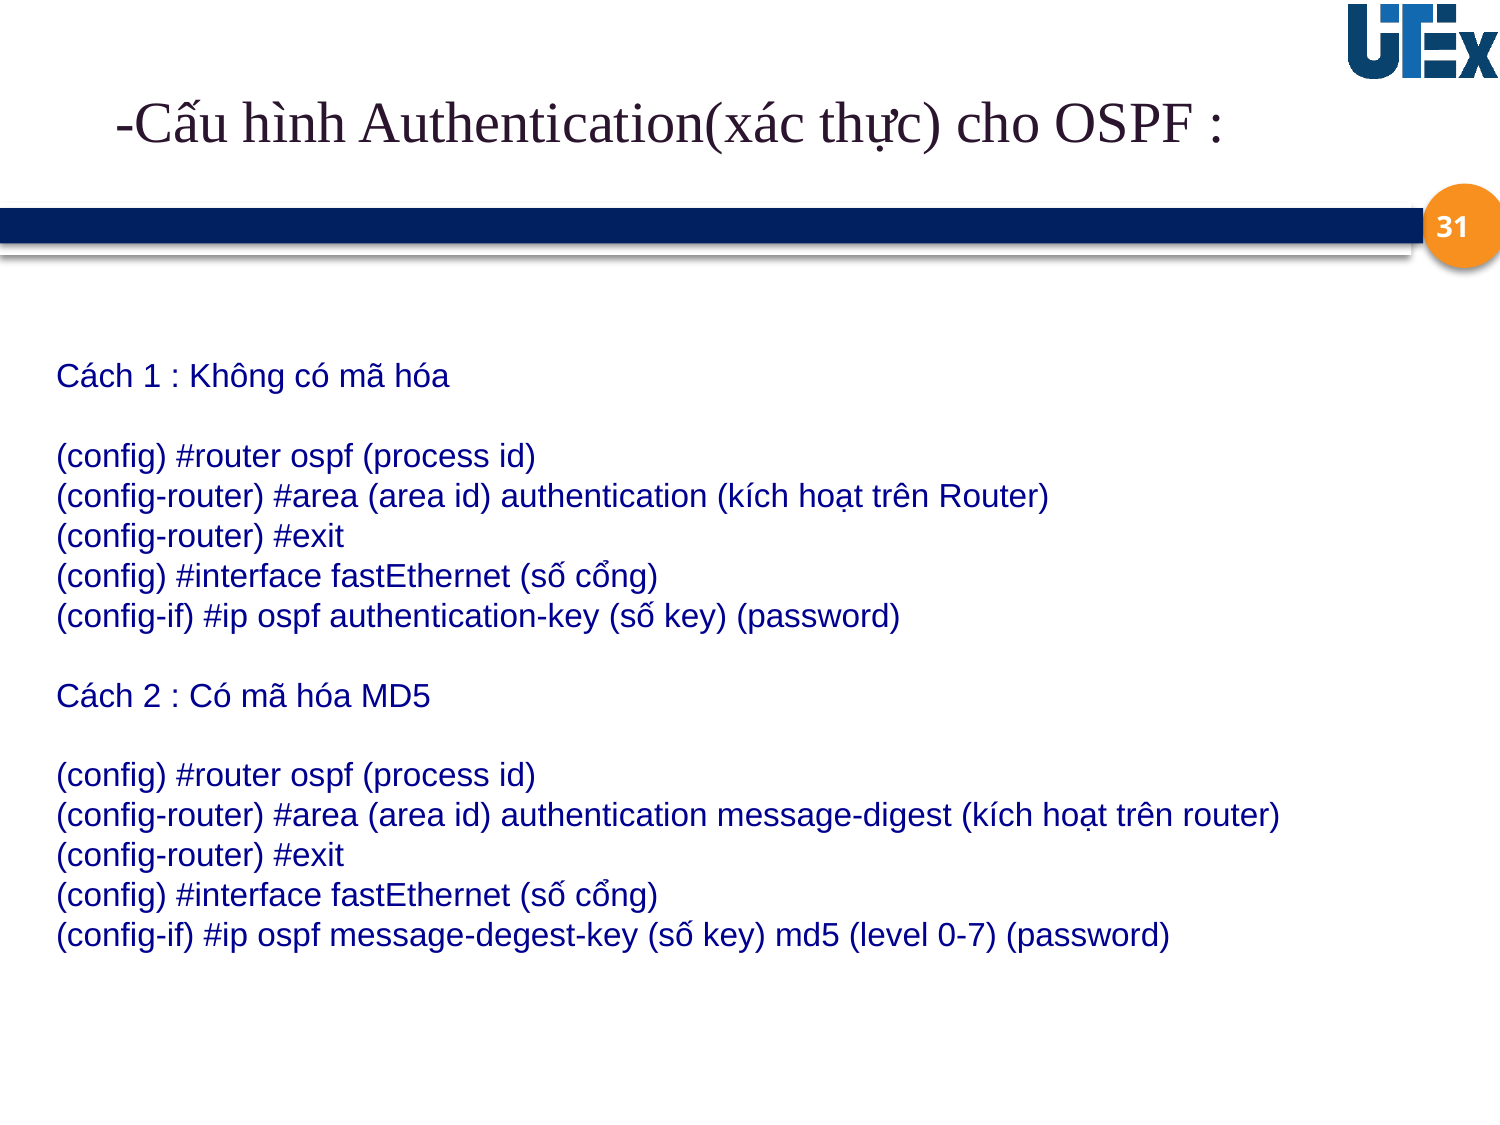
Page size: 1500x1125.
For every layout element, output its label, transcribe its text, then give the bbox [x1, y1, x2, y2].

picture [1348, 4, 1498, 79]
list Cách 1 : Không có mã hóa (config) #router ospf (process id) (config-router) #area (area id) authentication (kích hoạt trên Router) (config-router) #exit (config) #interface fastEthernet (số cổng) (config-if) #ip ospf authentication-key (số key) (password) Cách 2 : Có mã hóa MD5 (config) #router ospf (process id) (config-router) #area (area id) authentication message-digest (kích hoạt trên router) (config-router) #exit (config) #interface fastEthernet (số cổng) (config-if) #ip ospf message-degest-key (số key) md5 (level 0-7) (password) [41, 267, 1459, 1012]
title -Cấu hình Authentication(xác thực) cho OSPF : [100, 37, 1438, 200]
slide_number 31 [1409, 208, 1497, 249]
